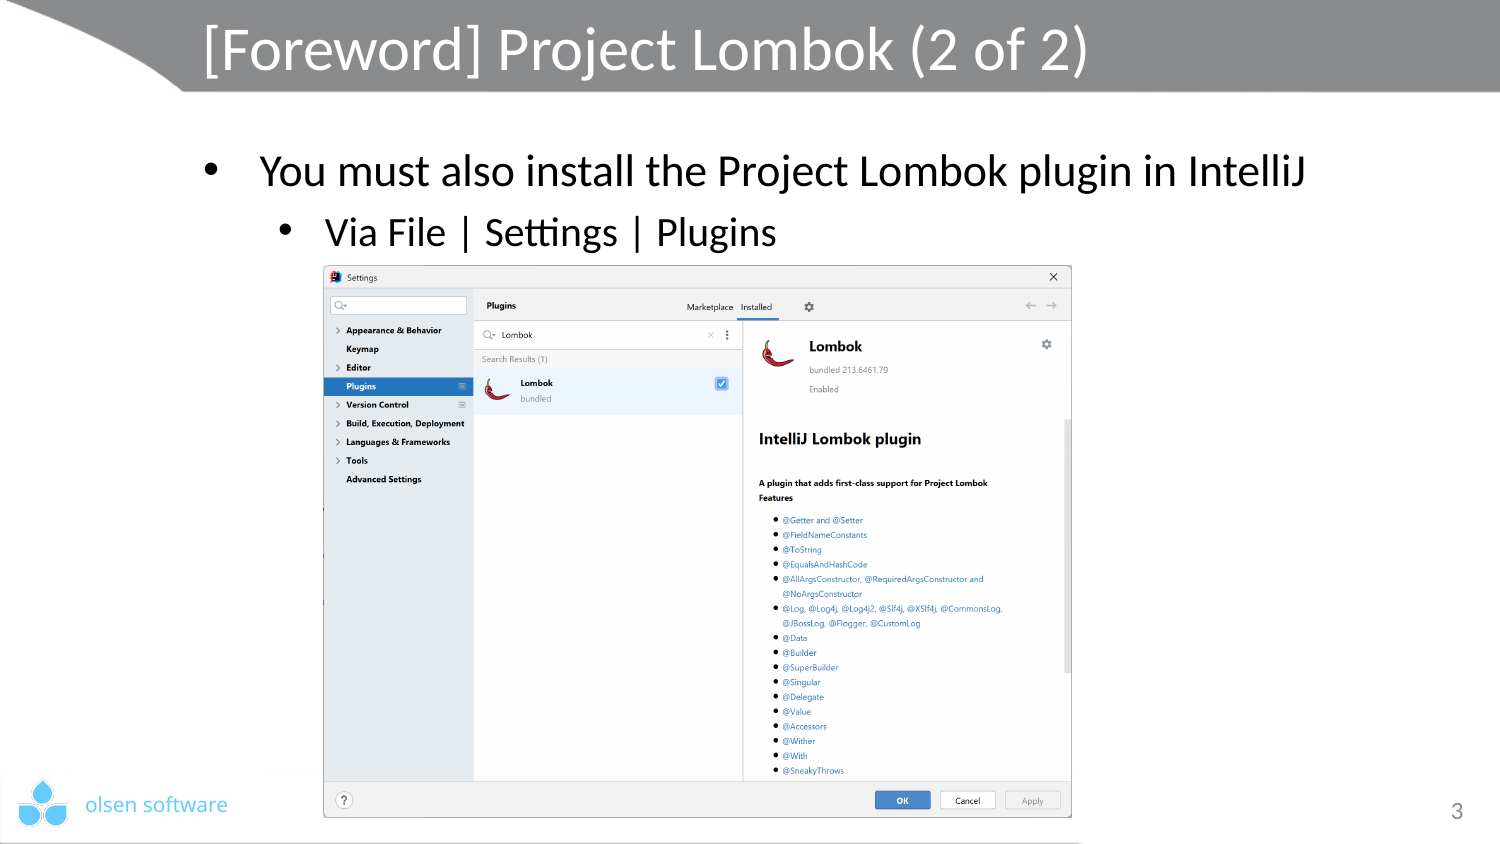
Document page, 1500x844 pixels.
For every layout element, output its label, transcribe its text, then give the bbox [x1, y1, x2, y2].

footer 3 [1414, 781, 1500, 838]
list You must also install the Project Lombok plugin in IntelliJ Via File | Settings | Plugins [188, 133, 1425, 716]
picture [0, 0, 1500, 844]
title [Foreword] Project Lombok (2 of 2) [187, 0, 1426, 93]
